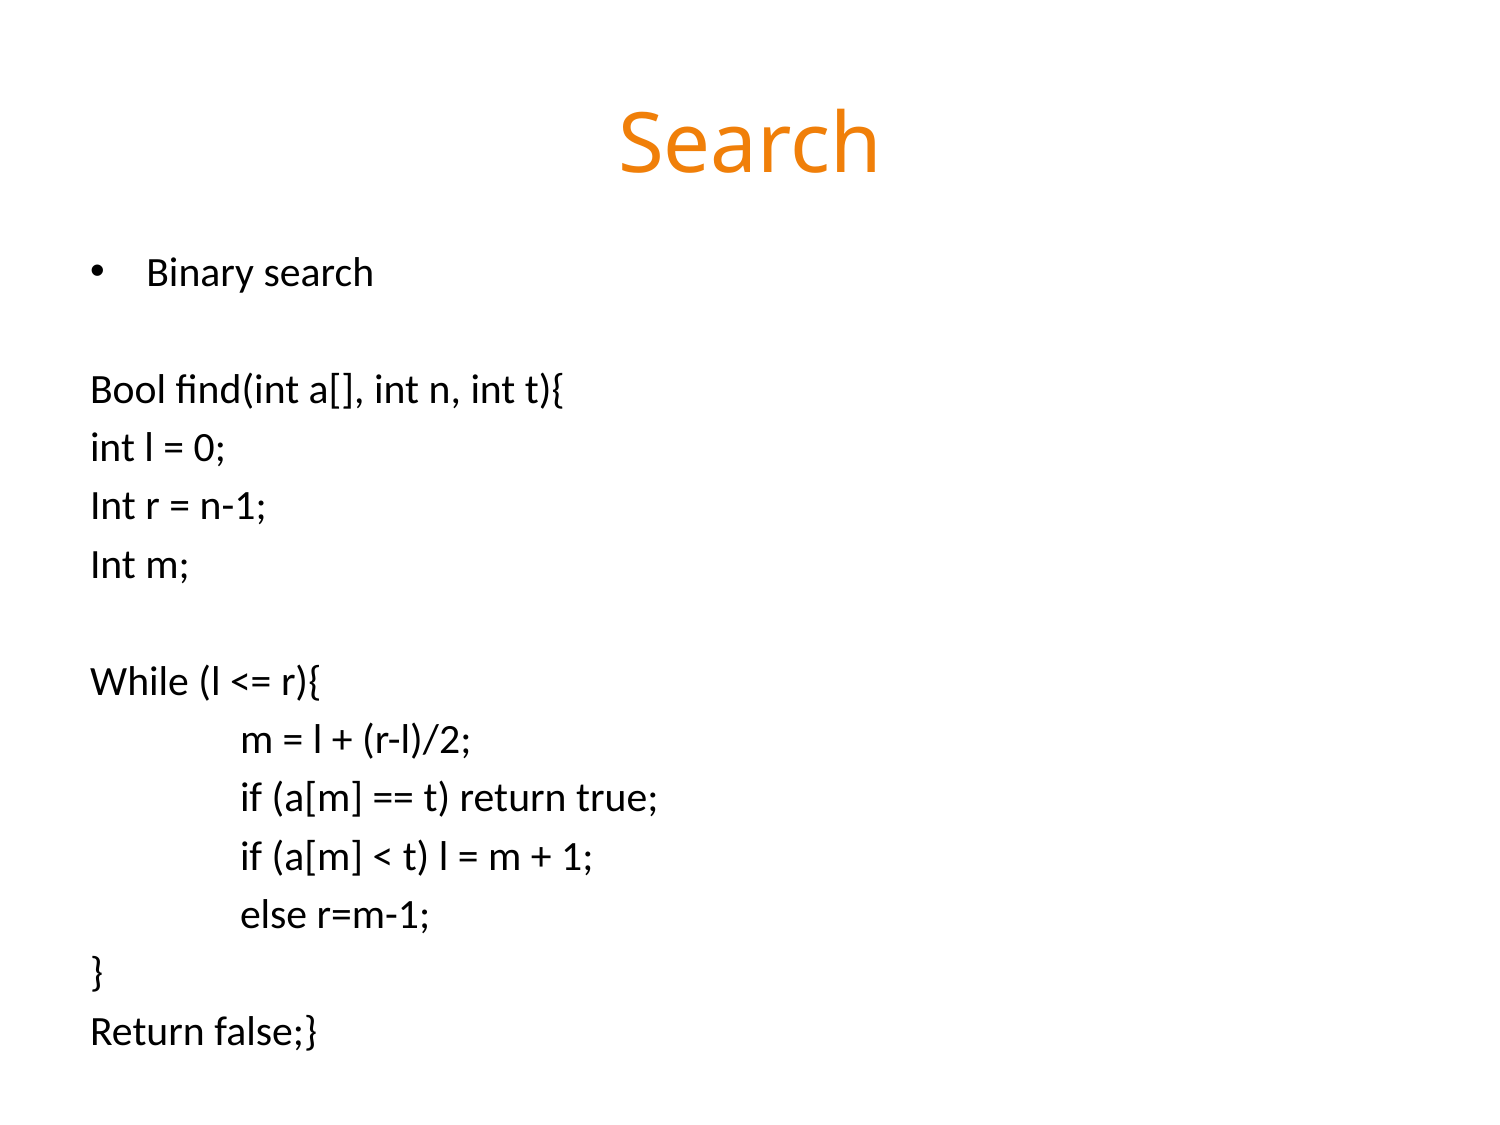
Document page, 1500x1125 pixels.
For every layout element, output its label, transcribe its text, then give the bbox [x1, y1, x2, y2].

title Search [74, 44, 1426, 233]
list Binary search Bool find(int a[], int n, int t){ int l = 0; Int r = n-1; Int m; While (l <= r){ m = l + (r-l)/2; if (a[m] == t) return true; if (a[m] < t) l = m + 1; else r=m-1; } Return false;} [74, 237, 1426, 1006]
